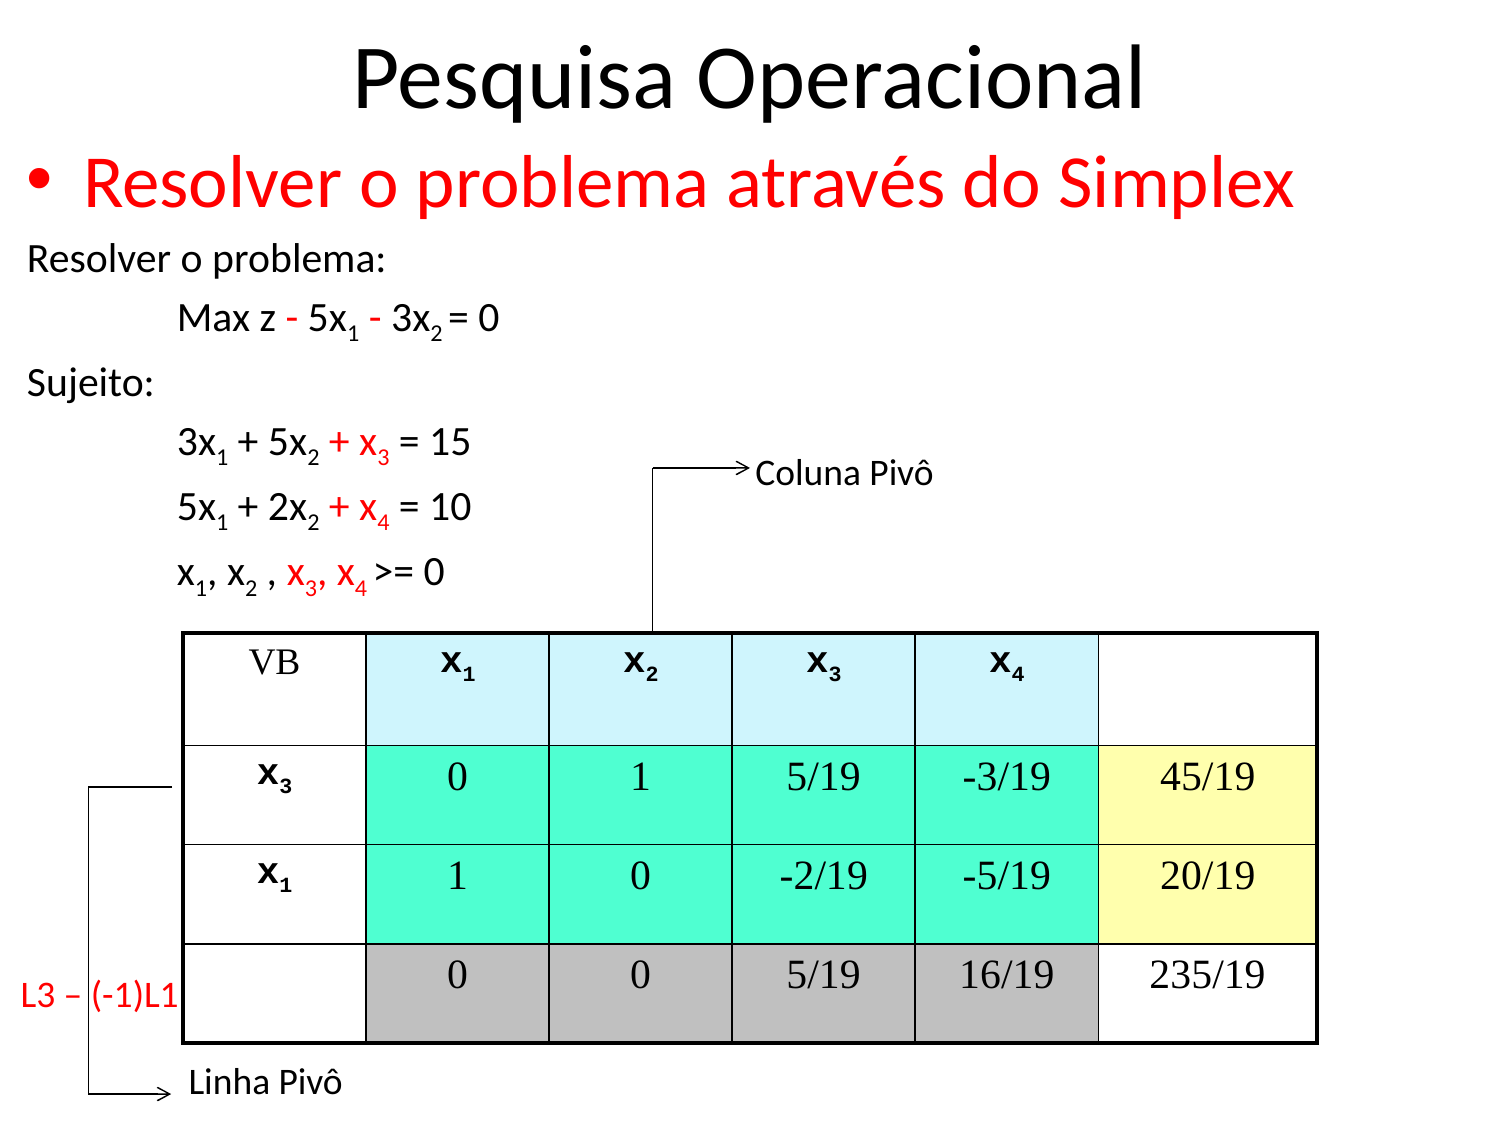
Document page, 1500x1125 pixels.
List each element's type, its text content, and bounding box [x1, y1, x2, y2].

table_header x3 [733, 635, 914, 745]
text_box L3 – (-1)L1 [5, 962, 84, 1023]
table_cell -2/19 [733, 845, 914, 943]
table_cell -3/19 [916, 746, 1098, 844]
table_cell 5/19 [733, 746, 914, 844]
table_cell 235/19 [1099, 945, 1315, 1041]
table_cell 0 [550, 845, 731, 943]
text_box Linha Pivô [145, 1051, 386, 1108]
table_cell 45/19 [1099, 746, 1315, 844]
title Pesquisa Operacional [75, 7, 1425, 138]
text_box Coluna Pivô [724, 442, 965, 499]
list Resolver o problema através do Simplex Resolver o problema: Max z - 5x1 - 3x2 = 0 Sujeito: 3x1 + 5x2 + x3 = 15 5x1 + 2x2 + x4 = 10 x1, x2 , x3, x4 >= 0 [11, 125, 1495, 1114]
table_cell 0 [550, 945, 731, 1041]
table_header x1 [367, 635, 548, 745]
table_header x2 [550, 635, 731, 745]
table_cell 1 [367, 845, 548, 943]
table_cell 1 [550, 746, 731, 844]
table_header [1099, 635, 1315, 745]
table_cell x3 [185, 746, 365, 844]
table_cell 0 [367, 746, 548, 844]
table_header VB [185, 635, 365, 745]
table_cell [185, 945, 365, 1041]
table_header x4 [916, 635, 1098, 745]
table_cell 16/19 [916, 945, 1098, 1041]
table_cell -5/19 [916, 845, 1098, 943]
table_cell 5/19 [733, 945, 914, 1041]
table_cell 0 [367, 945, 548, 1041]
text_box L3 – (-1)L1 [93, 962, 219, 1023]
table_cell x1 [185, 845, 365, 943]
table_cell 20/19 [1099, 845, 1315, 943]
